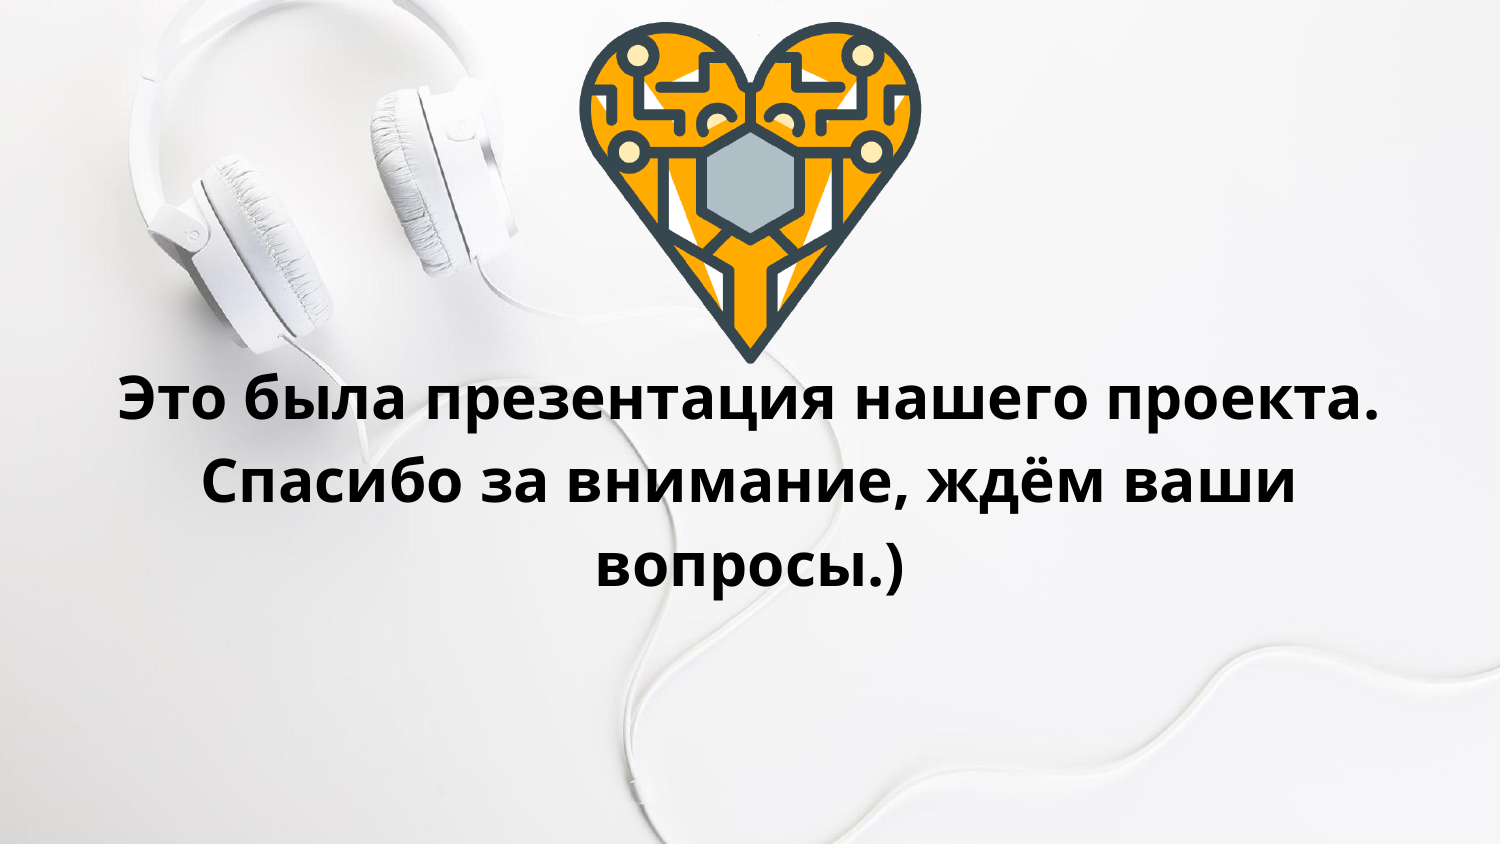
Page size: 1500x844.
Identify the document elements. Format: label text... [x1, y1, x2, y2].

list Это была презентация нашего проекта. Спасибо за внимание, ждём ваши вопросы.) [51, 84, 1449, 750]
picture [0, 0, 1500, 844]
